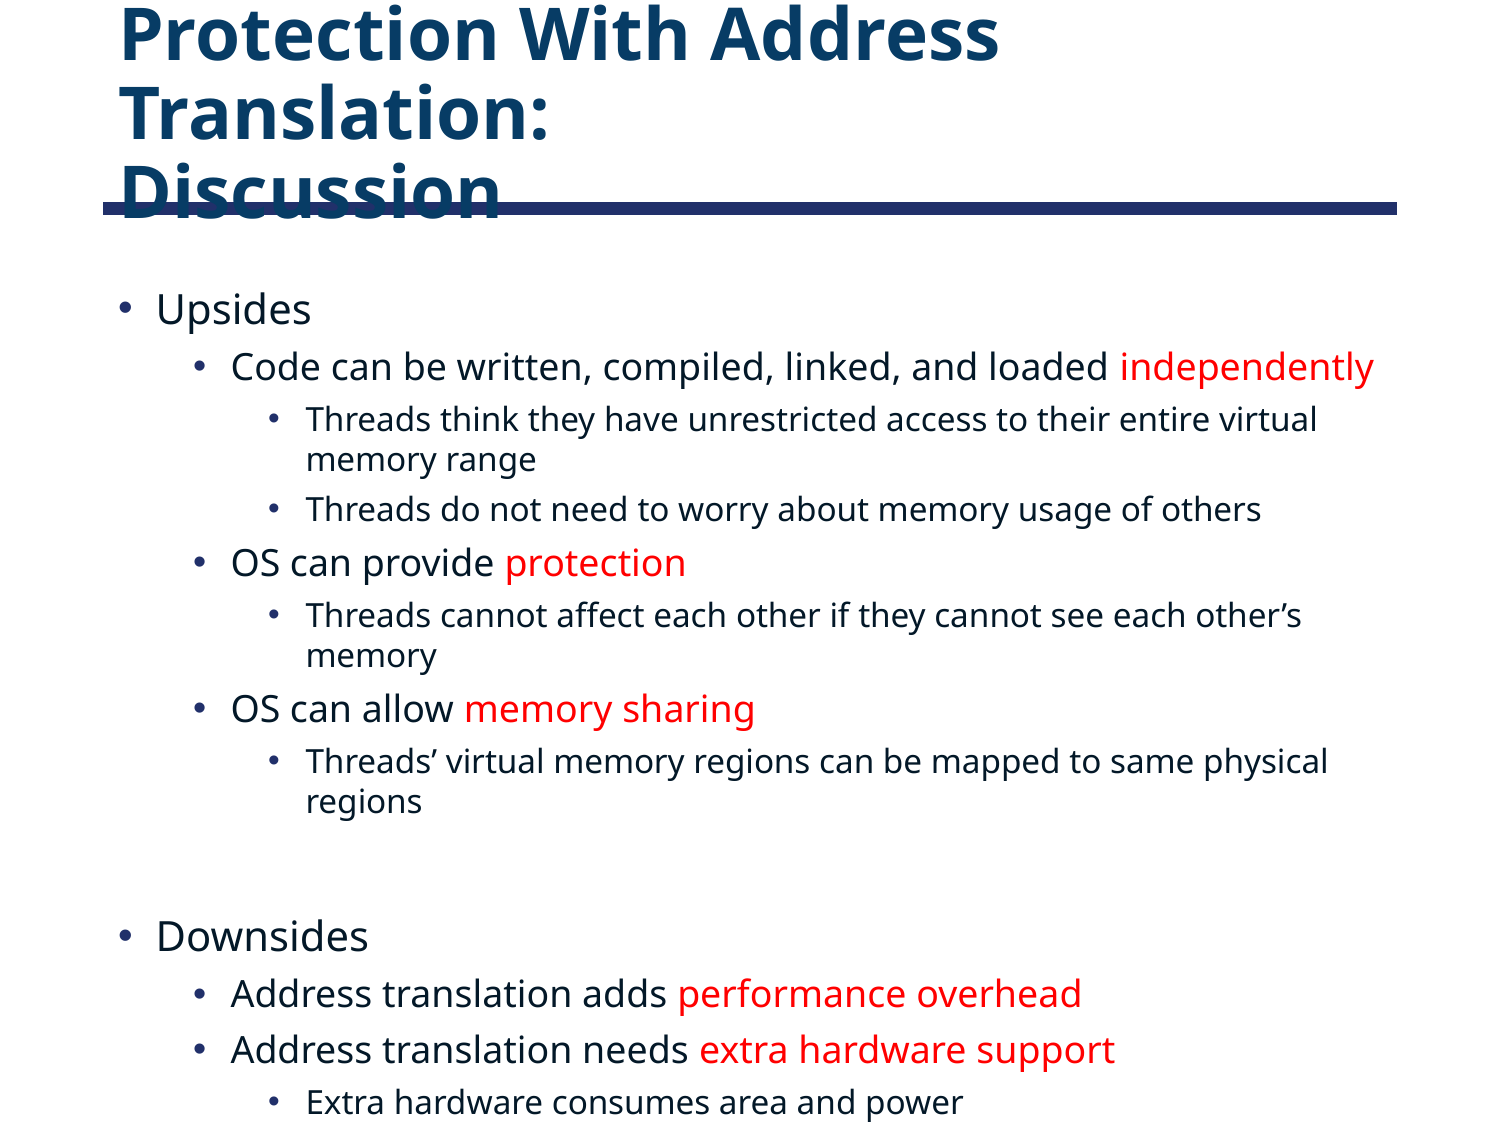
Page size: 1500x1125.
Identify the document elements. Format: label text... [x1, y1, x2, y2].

title Protection With Address Translation: Discussion [103, 34, 1397, 197]
list Upsides Code can be written, compiled, linked, and loaded independently Threads think they have unrestricted access to their entire virtual memory range Threads do not need to worry about memory usage of others OS can provide protection Threads cannot affect each other if they cannot see each other’s memory OS can allow memory sharing Threads’ virtual memory regions can be mapped to same physical regions Downsides Address translation adds performance overhead Address translation needs extra hardware support Extra hardware consumes area and power [103, 275, 1397, 1091]
